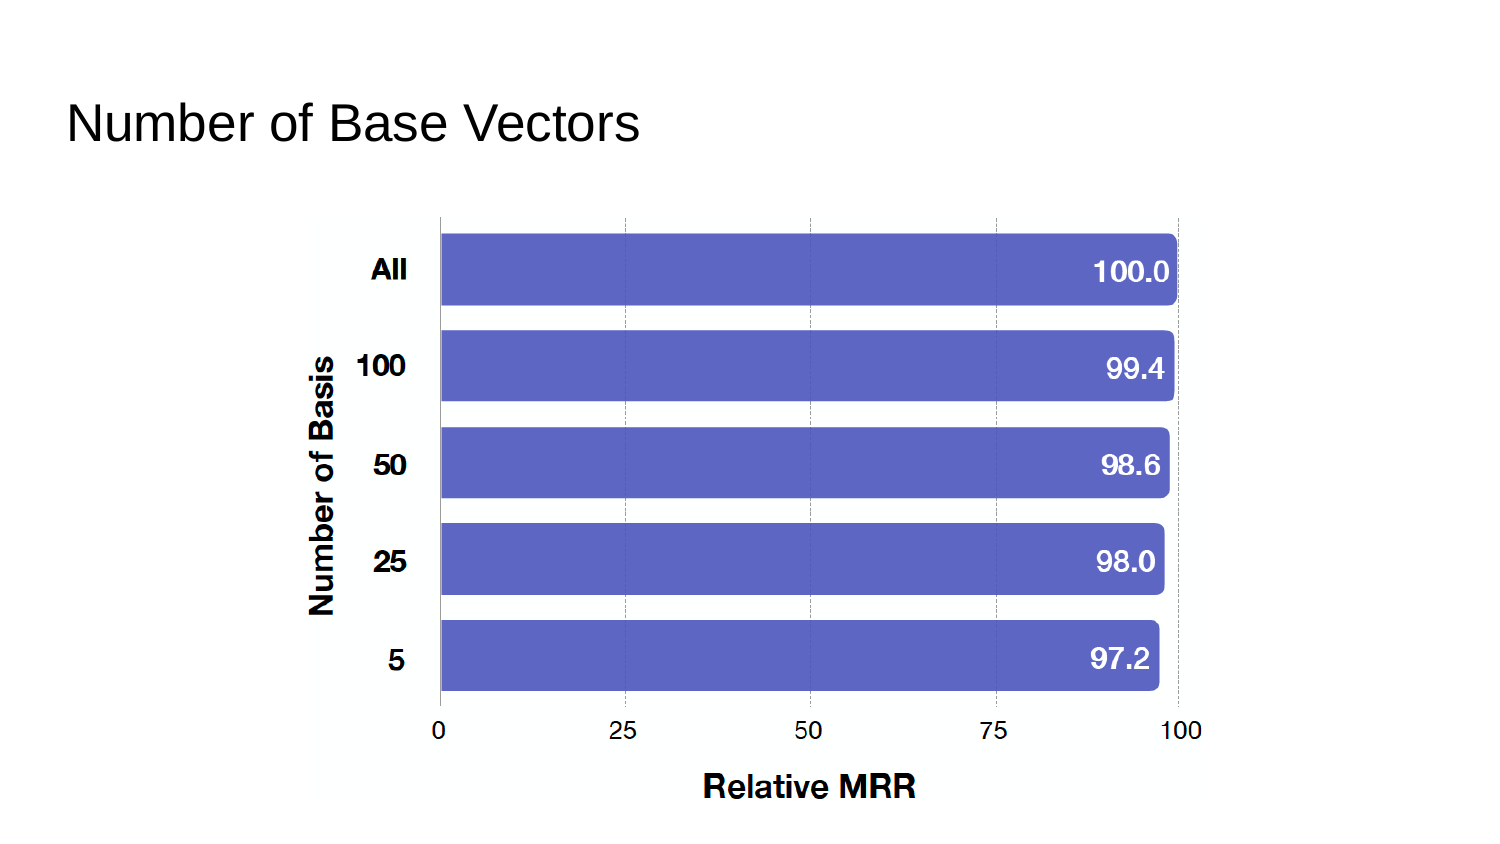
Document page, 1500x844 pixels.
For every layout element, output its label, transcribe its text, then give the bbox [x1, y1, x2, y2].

title Number of Base Vectors [51, 72, 1449, 167]
picture [262, 205, 1238, 819]
